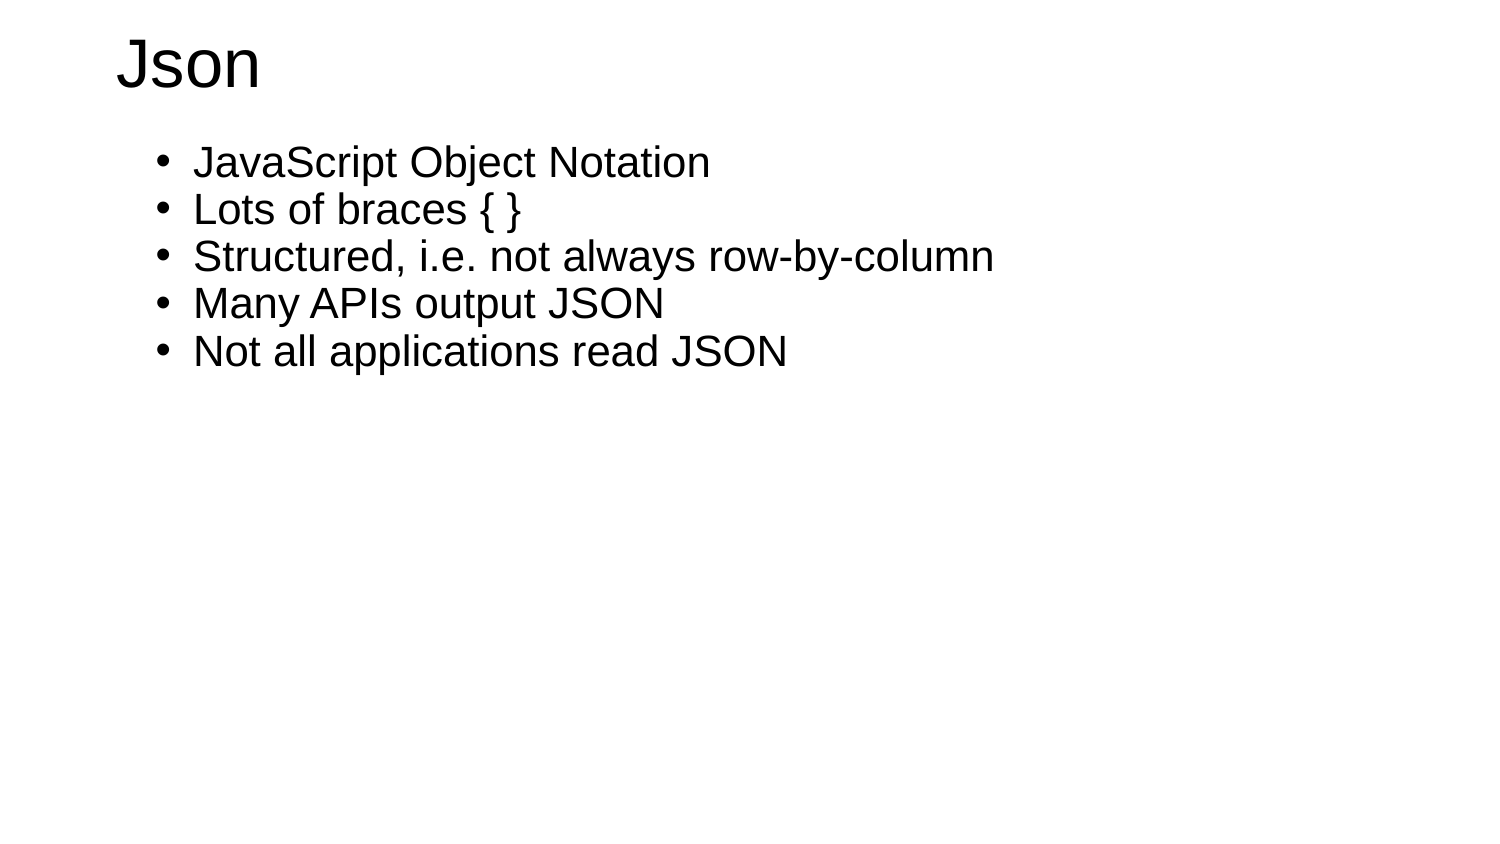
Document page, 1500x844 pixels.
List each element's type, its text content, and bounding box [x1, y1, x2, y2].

list JavaScript Object Notation Lots of braces { } Structured, i.e. not always row-by-column Many APIs output JSON Not all applications read JSON [103, 124, 1397, 760]
title Json [101, 24, 1396, 107]
